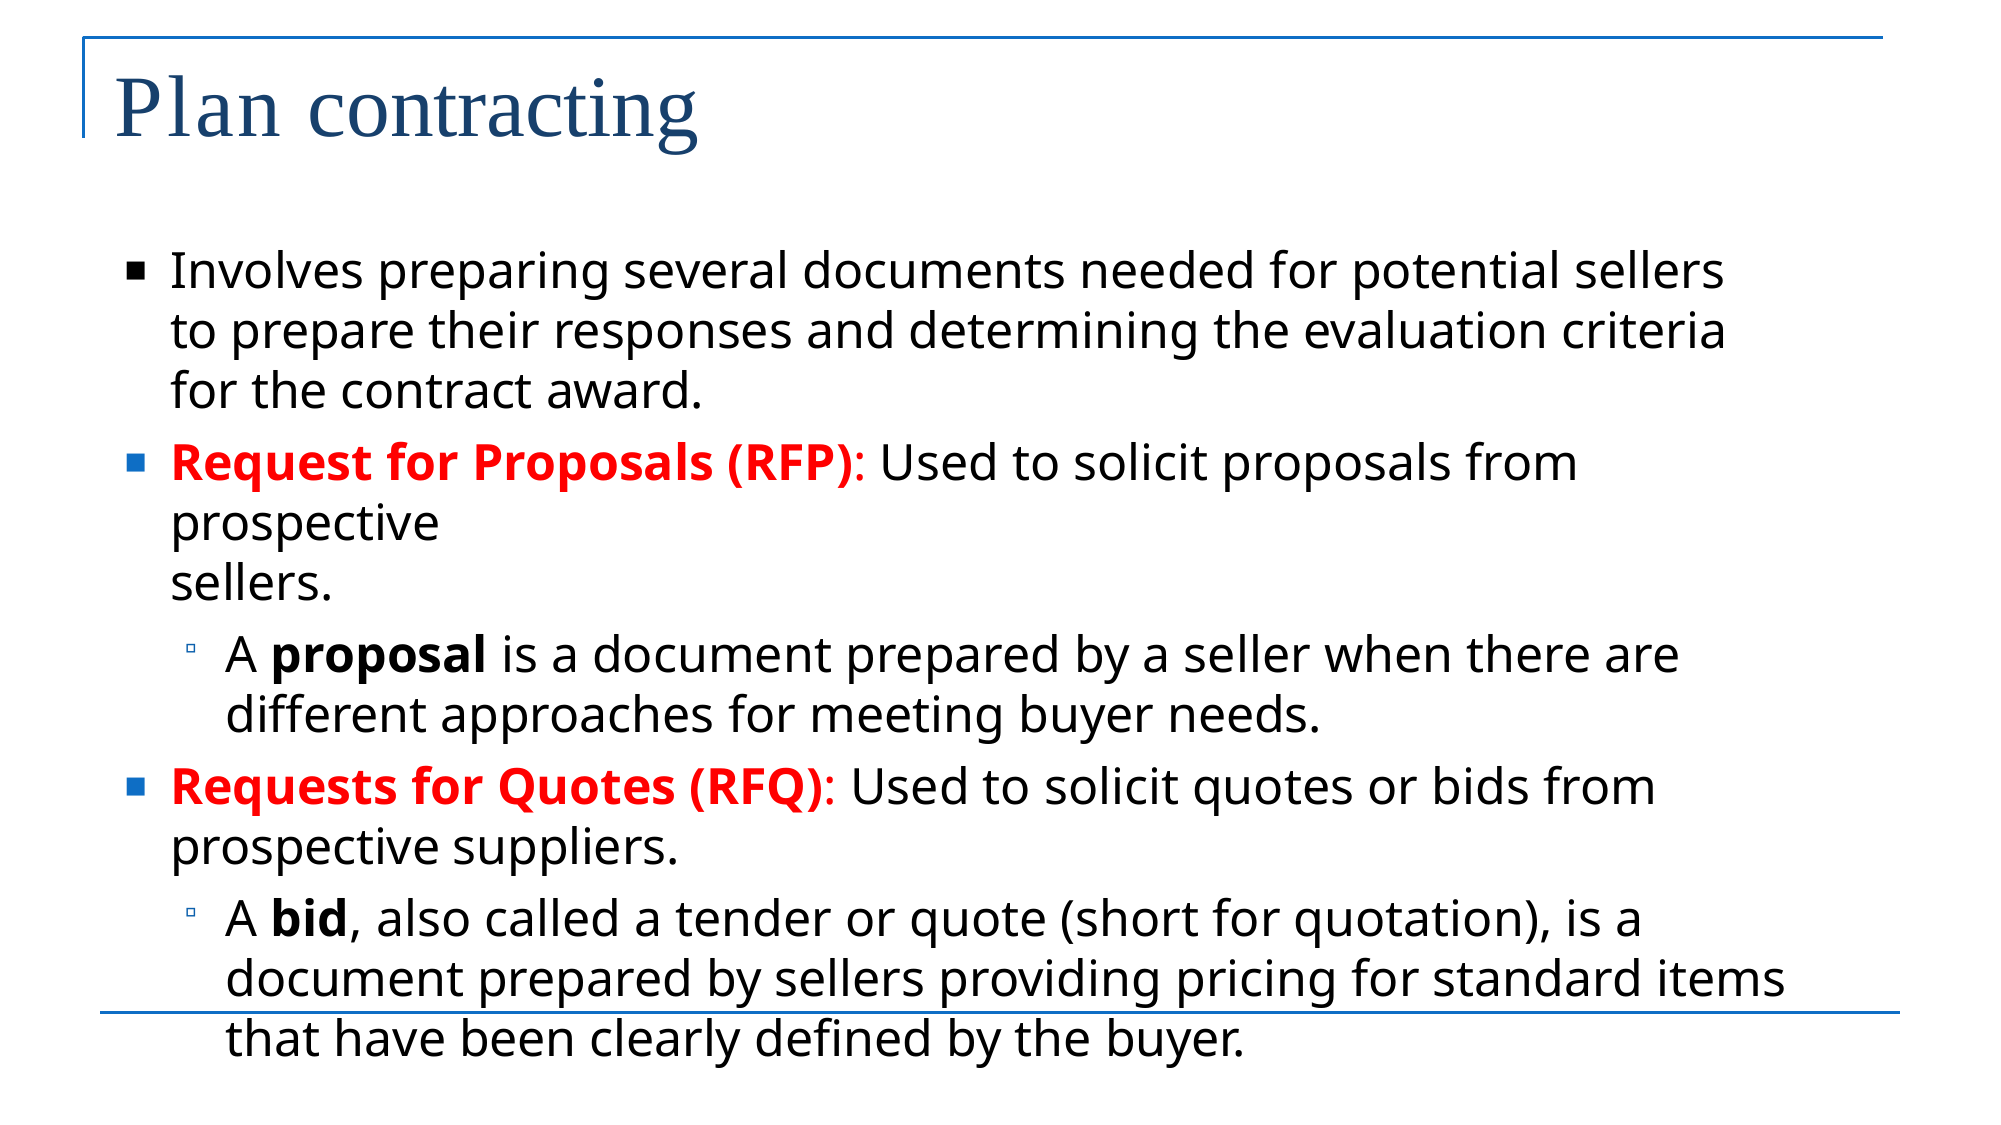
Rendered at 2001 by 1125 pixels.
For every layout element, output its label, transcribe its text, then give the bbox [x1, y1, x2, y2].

title Plan contracting [112, 46, 1716, 237]
text_box Involves preparing several documents needed for potential sellers to prepare their responses and determining the evaluation criteria for the contract award. Request for Proposals (RFP): Used to solicit proposals from prospective sellers. A proposal is a document prepared by a seller when there are different approaches for meeting buyer needs. Requests for Quotes (RFQ): Used to solicit quotes or bids from prospective suppliers. A bid, also called a tender or quote (short for quotation), is a document prepared by sellers providing pricing for standard items that have been clearly defined by the buyer. [121, 236, 1872, 1067]
